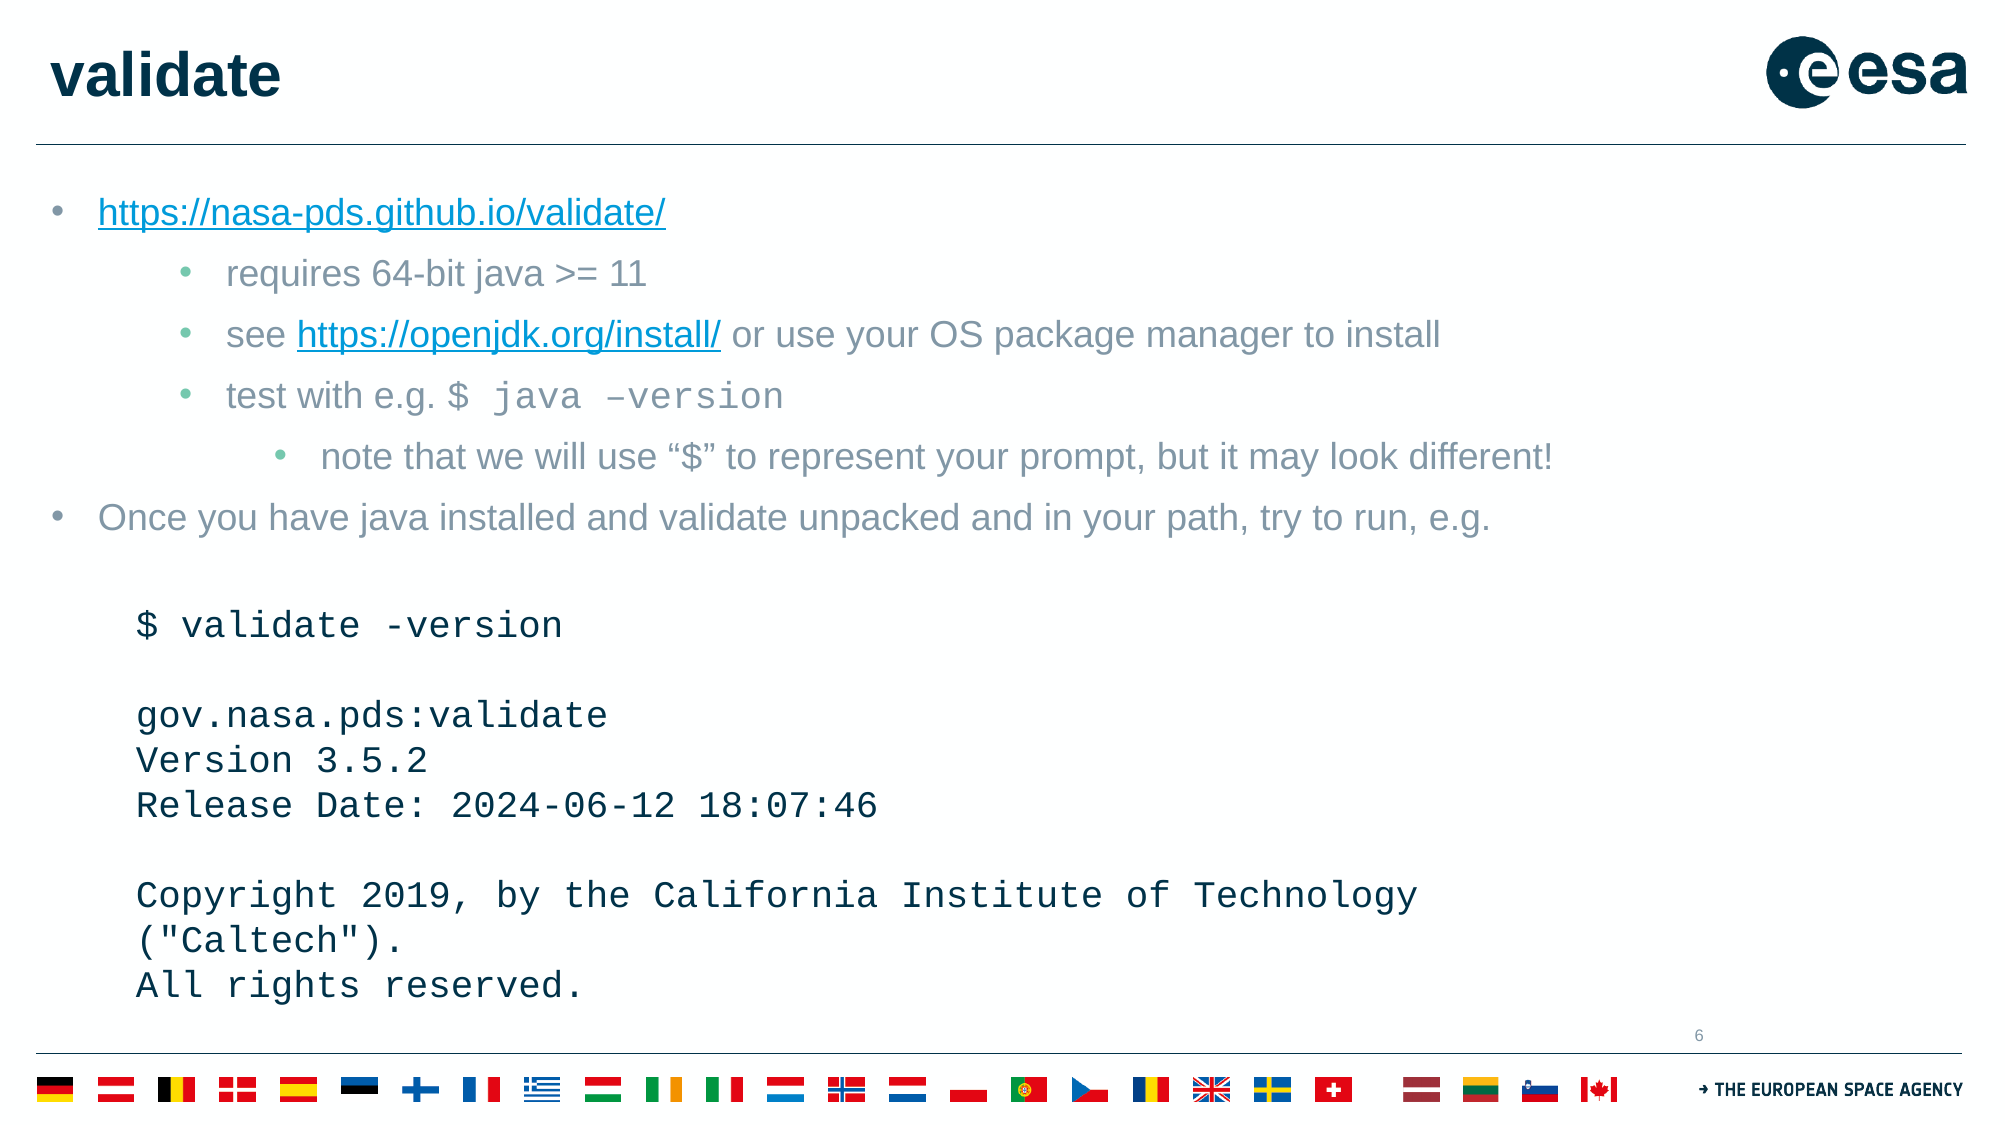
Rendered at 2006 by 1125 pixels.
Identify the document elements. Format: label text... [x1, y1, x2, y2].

picture [646, 1077, 682, 1102]
picture [463, 1077, 500, 1102]
picture [706, 1077, 743, 1102]
picture [402, 1077, 439, 1102]
picture [1694, 0, 2006, 180]
list https://nasa-pds.github.io/validate/ requires 64-bit java >= 11 see https://openjdk.org/install/ or use your OS package manager to install test with e.g. $ java –version note that we will use “$” to represent your prompt, but it may look different! Once you have java installed and validate unpacked and in your path, try to run, e.g. [36, 172, 1966, 1019]
picture [280, 1077, 317, 1102]
picture [341, 1077, 378, 1102]
title validate [35, 25, 1694, 119]
picture [1011, 1077, 1047, 1102]
picture [98, 1077, 134, 1102]
picture [1696, 1080, 1966, 1098]
text_box $ validate -version gov.nasa.pds:validate Version 3.5.2 Release Date: 2024-06-12 18:07:46 Copyright 2019, by the California Institute of Technology ("Caltech"). All rights reserved. [121, 592, 1725, 1013]
picture [1072, 1077, 1108, 1102]
picture [828, 1077, 865, 1102]
picture [1315, 1077, 1352, 1102]
picture [1522, 1077, 1558, 1102]
picture [524, 1077, 560, 1102]
picture [889, 1077, 926, 1102]
picture [1403, 1077, 1440, 1102]
picture [585, 1077, 621, 1102]
picture [767, 1077, 804, 1102]
picture [37, 1077, 73, 1102]
picture [1254, 1077, 1291, 1102]
picture [1133, 1077, 1169, 1102]
picture [950, 1077, 987, 1102]
picture [1581, 1077, 1617, 1102]
picture [1193, 1077, 1230, 1102]
picture [158, 1077, 195, 1102]
picture [219, 1077, 256, 1102]
